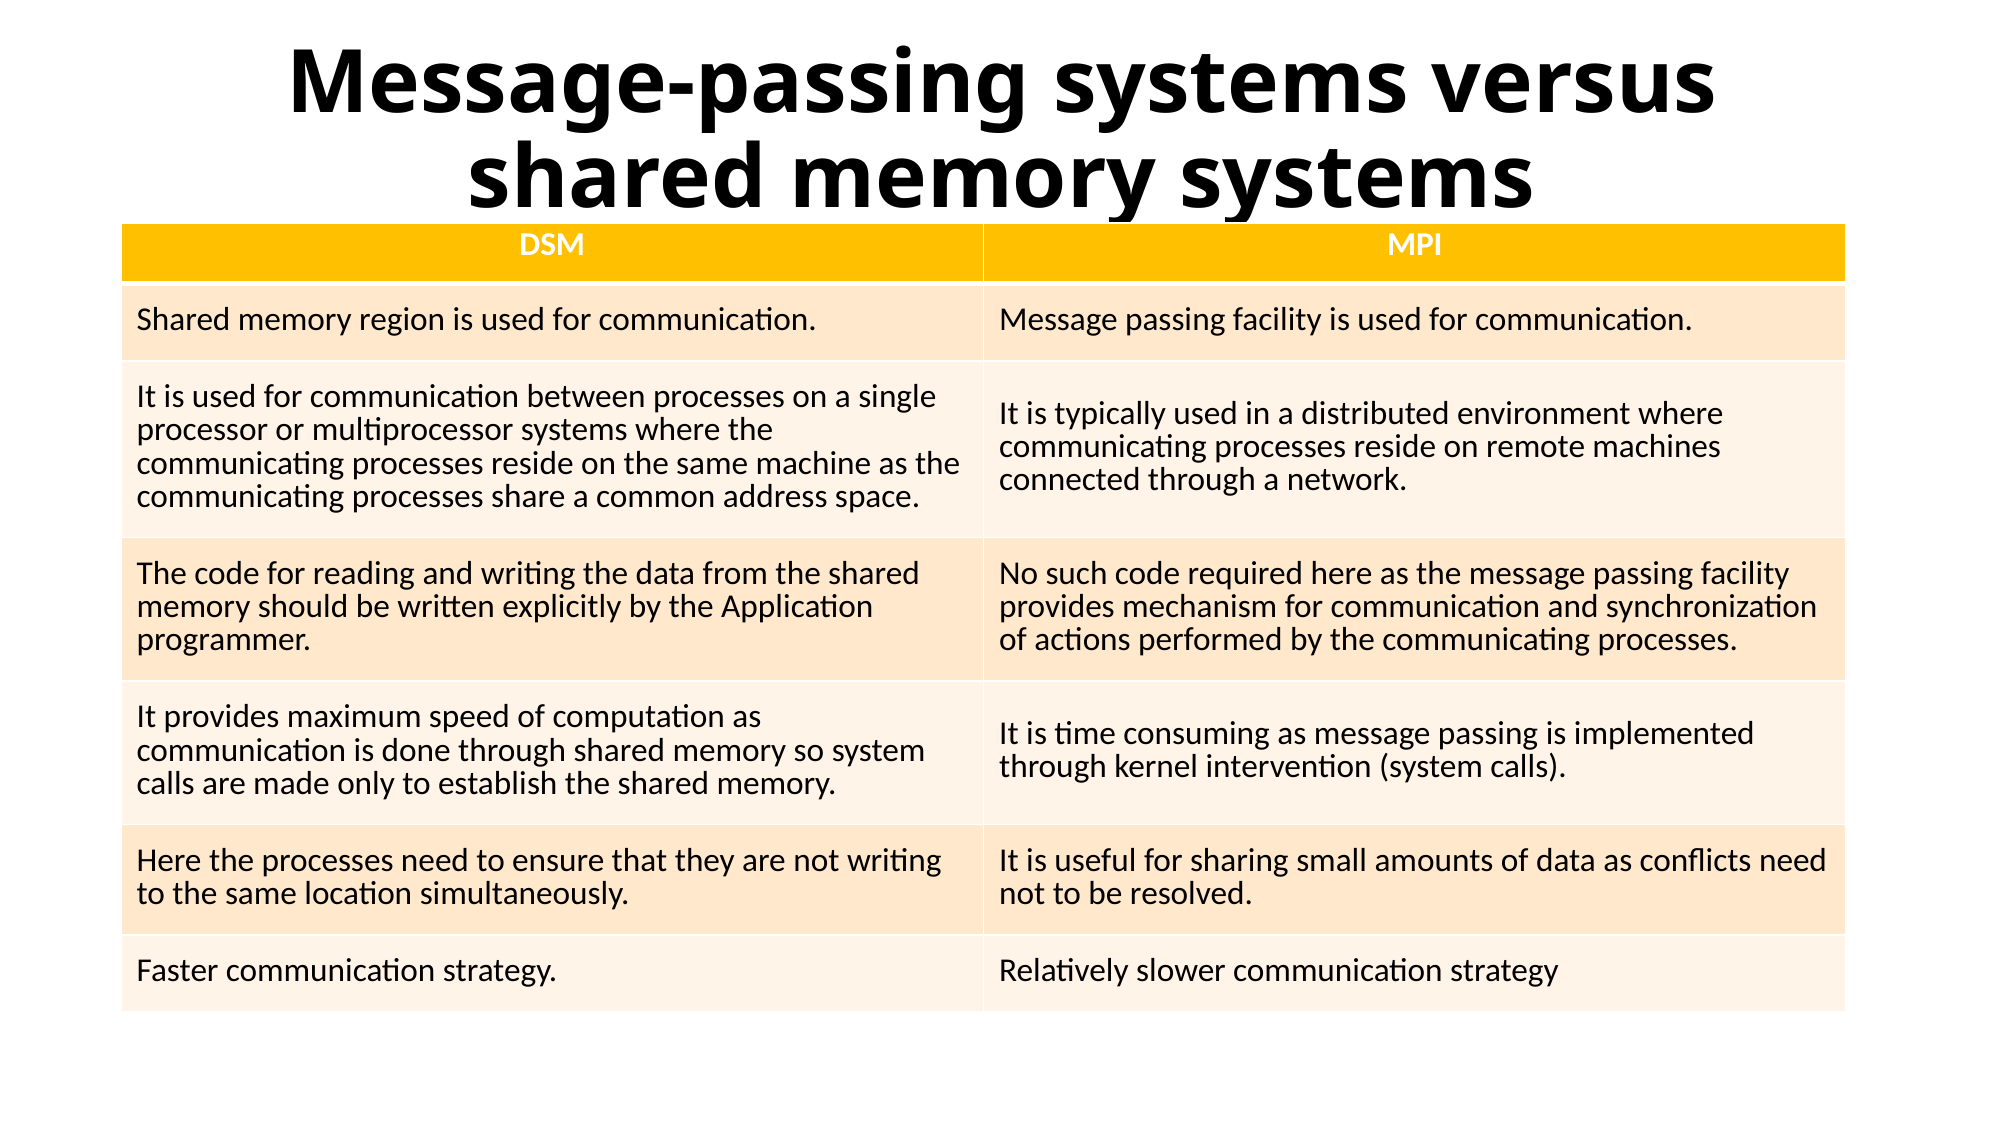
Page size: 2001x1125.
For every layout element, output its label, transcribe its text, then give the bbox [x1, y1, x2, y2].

table_cell It provides maximum speed of computation as communication is done through shared memory so system calls are made only to establish the shared memory. [122, 682, 983, 824]
table_header MPI [984, 224, 1845, 281]
table_cell Relatively slower communication strategy [984, 936, 1845, 1011]
table_cell No such code required here as the message passing facility provides mechanism for communication and synchronization of actions performed by the communicating processes. [984, 538, 1845, 680]
title Message-passing systems versus shared memory systems [139, 22, 1865, 241]
table_cell Faster communication strategy. [122, 936, 983, 1011]
table_cell Here the processes need to ensure that they are not writing to the same location simultaneously. [122, 825, 983, 934]
table_cell It is useful for sharing small amounts of data as conflicts need not to be resolved. [984, 825, 1845, 934]
table_cell It is time consuming as message passing is implemented through kernel intervention (system calls). [984, 682, 1845, 824]
table_cell The code for reading and writing the data from the shared memory should be written explicitly by the Application programmer. [122, 538, 983, 680]
table_header DSM [122, 224, 983, 281]
table_cell Shared memory region is used for communication. [122, 286, 983, 360]
table_cell It is used for communication between processes on a single processor or multiprocessor systems where the communicating processes reside on the same machine as the communicating processes share a common address space. [122, 362, 983, 537]
table_cell It is typically used in a distributed environment where communicating processes reside on remote machines connected through a network. [984, 362, 1845, 537]
table_cell Message passing facility is used for communication. [984, 286, 1845, 360]
